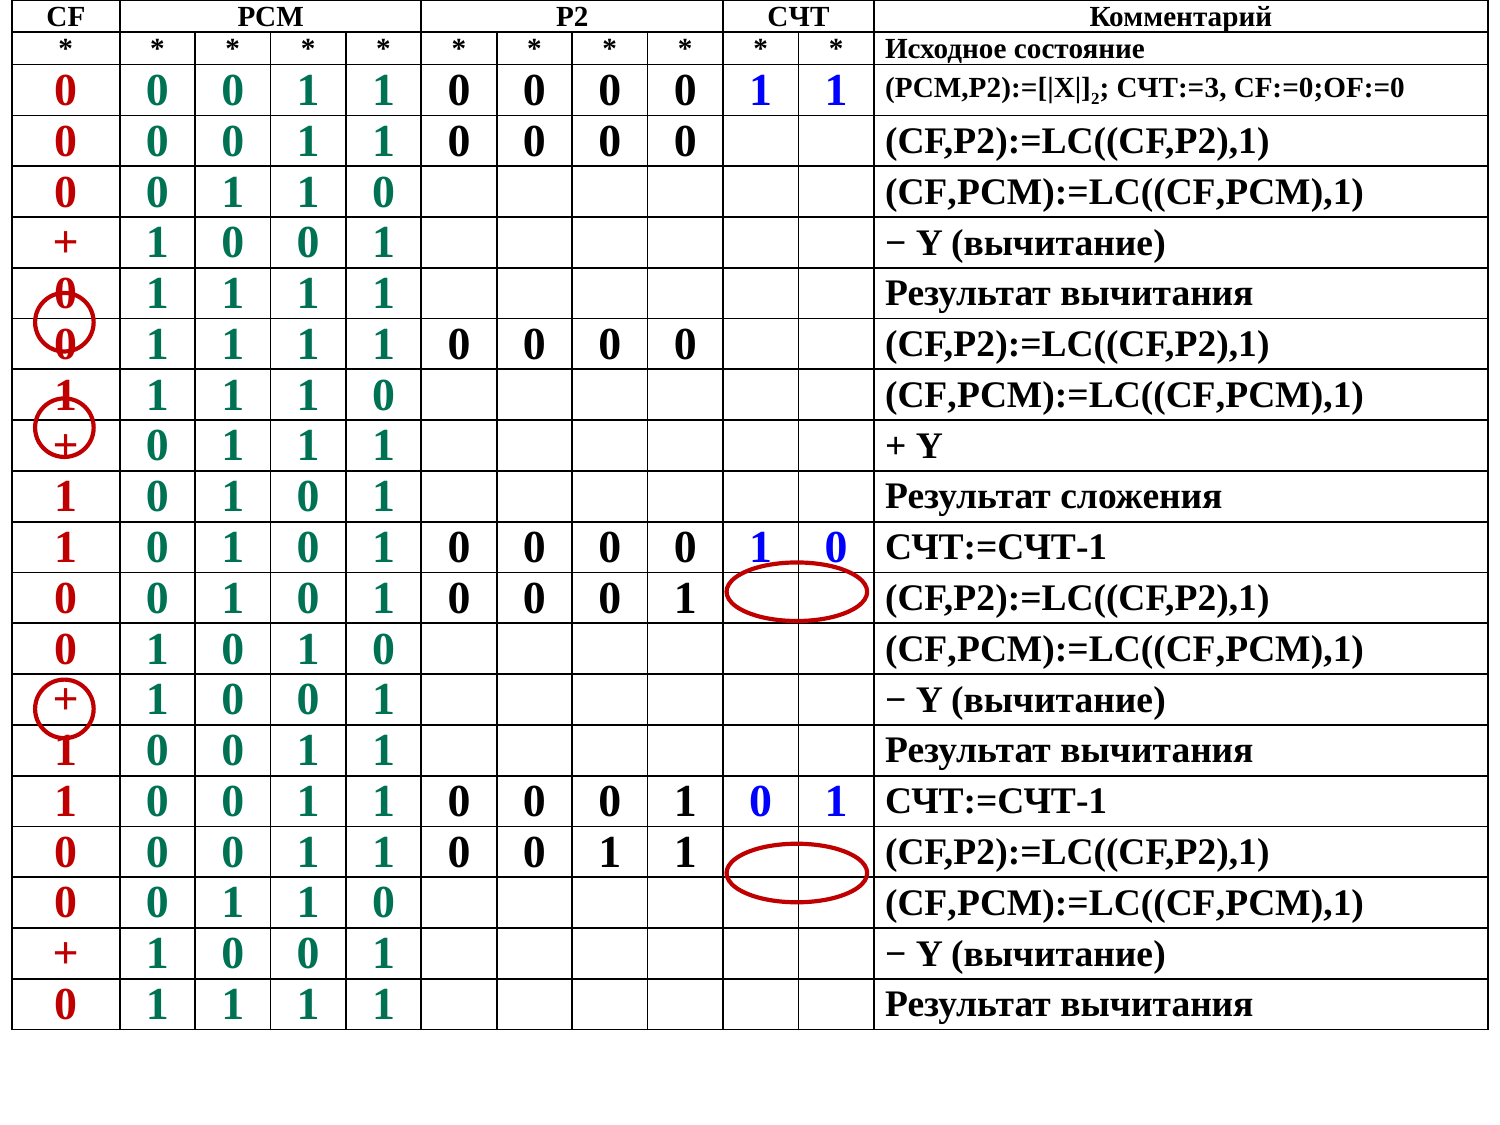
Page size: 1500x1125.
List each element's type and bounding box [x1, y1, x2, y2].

table_cell [648, 777, 722, 826]
table_cell [573, 116, 647, 165]
table_cell [498, 218, 571, 267]
table_header [724, 1, 873, 31]
table_cell [271, 421, 345, 470]
table_cell [347, 472, 420, 521]
table_cell [724, 980, 798, 1029]
table_cell [648, 726, 722, 775]
table_cell [724, 269, 798, 318]
table_cell [196, 675, 270, 724]
table_cell [498, 421, 571, 470]
table_cell [13, 675, 119, 724]
table_cell [875, 65, 1487, 115]
table_cell [422, 167, 496, 216]
table_cell [875, 726, 1487, 775]
table_cell [271, 472, 345, 521]
table_cell [271, 777, 345, 826]
table_cell [799, 116, 873, 165]
table_cell [573, 167, 647, 216]
table_cell [573, 65, 647, 115]
table_cell [875, 218, 1487, 267]
table_cell [422, 929, 496, 978]
table_cell [13, 523, 119, 572]
table_cell [573, 218, 647, 267]
table_cell [875, 675, 1487, 724]
table_cell [799, 319, 873, 368]
table_cell [347, 624, 420, 673]
table_cell [121, 370, 194, 419]
table_cell [573, 319, 647, 368]
table_cell [13, 269, 119, 318]
table_cell [875, 624, 1487, 673]
table_cell [13, 878, 119, 927]
table_cell [347, 370, 420, 419]
table_cell [271, 116, 345, 165]
table_cell [724, 65, 798, 115]
table_cell [347, 167, 420, 216]
table_cell [573, 370, 647, 419]
table_cell [271, 33, 345, 64]
table_cell [271, 573, 345, 622]
table_cell [724, 573, 736, 588]
table_cell [13, 573, 119, 622]
table_cell [271, 65, 345, 115]
table_cell [196, 573, 270, 622]
table_cell [196, 167, 270, 216]
table_cell [498, 319, 571, 368]
table_cell [799, 523, 873, 572]
table_cell [422, 218, 496, 267]
table_cell [573, 624, 647, 673]
table_cell [648, 167, 722, 216]
table_cell [271, 167, 345, 216]
table_header [13, 1, 119, 31]
table_cell [271, 624, 345, 673]
table_cell [422, 319, 496, 368]
table_cell [121, 167, 194, 216]
table_cell [648, 421, 722, 470]
table_header [121, 1, 420, 31]
table_cell [13, 33, 119, 64]
table_cell [196, 218, 270, 267]
table_cell [799, 929, 873, 978]
table_cell [121, 573, 194, 622]
table_cell [799, 777, 873, 826]
table_cell [121, 777, 194, 826]
table_cell [422, 370, 496, 419]
table_cell [648, 33, 722, 64]
table_cell [498, 116, 571, 165]
table_cell [648, 827, 722, 876]
table_cell [422, 878, 496, 927]
table_cell [799, 472, 873, 521]
table_cell [422, 116, 496, 165]
table_cell [799, 65, 873, 115]
table_cell [13, 726, 119, 775]
table_cell [875, 573, 1487, 622]
table_cell [347, 573, 420, 622]
table_cell [422, 624, 496, 673]
table_cell [724, 167, 798, 216]
table_cell [875, 319, 1487, 368]
table_cell [196, 980, 270, 1029]
table_cell [196, 33, 270, 64]
table_cell [422, 675, 496, 724]
table_cell [724, 523, 798, 572]
table_cell [875, 421, 1487, 470]
table_cell [724, 624, 798, 673]
table_cell [422, 65, 496, 115]
table_cell [648, 269, 722, 318]
table_cell [875, 370, 1487, 419]
table_cell [875, 472, 1487, 521]
table_cell [648, 523, 722, 572]
table_cell [875, 929, 1487, 978]
table_cell [724, 116, 798, 165]
table_cell [347, 218, 420, 267]
table_cell [121, 726, 194, 775]
table_cell [422, 33, 496, 64]
table_cell [799, 421, 873, 470]
table_cell [196, 726, 270, 775]
table_header [875, 1, 1487, 31]
table_cell [799, 980, 873, 1029]
text_box [32, 290, 96, 354]
table_cell [875, 827, 1487, 876]
table_cell [648, 878, 722, 927]
table_cell [13, 929, 119, 978]
table_cell [196, 929, 270, 978]
table_cell [648, 218, 722, 267]
table_cell [121, 523, 194, 572]
table_cell [648, 675, 722, 724]
table_cell [648, 472, 722, 521]
text_box [32, 396, 96, 460]
table_cell [121, 980, 194, 1029]
table_cell [271, 878, 345, 927]
table_cell [799, 726, 873, 775]
table_cell [648, 319, 722, 368]
table_cell [121, 269, 194, 318]
table_cell [875, 269, 1487, 318]
table_cell [573, 33, 647, 64]
table_cell [498, 523, 571, 572]
table_cell [799, 675, 873, 724]
table_cell [724, 472, 798, 521]
table_cell [573, 421, 647, 470]
table_cell [573, 878, 647, 927]
table_header [422, 1, 722, 31]
table_cell [875, 523, 1487, 572]
table_cell [875, 167, 1487, 216]
table_cell [422, 726, 496, 775]
table_cell [573, 573, 647, 622]
table_cell [875, 777, 1487, 826]
table_cell [573, 827, 647, 876]
table_cell [196, 624, 270, 673]
table_cell [498, 675, 571, 724]
table_cell [824, 573, 873, 622]
table_cell [271, 675, 345, 724]
table_cell [347, 116, 420, 165]
table_cell [573, 980, 647, 1029]
table_cell [422, 472, 496, 521]
table_cell [724, 929, 798, 978]
table_cell [498, 65, 571, 115]
table_cell [498, 624, 571, 673]
table_cell [121, 472, 194, 521]
table_cell [799, 33, 873, 64]
table_cell [724, 726, 798, 775]
table_cell [13, 167, 119, 216]
table_cell [271, 523, 345, 572]
table_cell [271, 980, 345, 1029]
table_cell [347, 33, 420, 64]
table_cell [799, 370, 873, 419]
table_cell [799, 269, 873, 318]
table_cell [648, 624, 722, 673]
table_cell [724, 33, 798, 64]
table_cell [422, 573, 496, 622]
table_cell [573, 472, 647, 521]
table_cell [196, 116, 270, 165]
table_cell [196, 269, 270, 318]
table_cell [724, 878, 798, 927]
table_cell [422, 523, 496, 572]
table_cell [724, 370, 798, 419]
table_cell [347, 929, 420, 978]
table_cell [498, 33, 571, 64]
table_cell [573, 777, 647, 826]
table_cell [196, 878, 270, 927]
table_cell [121, 65, 194, 115]
table_cell [875, 878, 1487, 927]
table_cell [498, 167, 571, 216]
table_cell [121, 878, 194, 927]
table_cell [347, 878, 420, 927]
table_cell [648, 980, 722, 1029]
table_cell [498, 726, 571, 775]
table_cell [799, 624, 873, 673]
table_cell [121, 116, 194, 165]
table_cell [648, 65, 722, 115]
table_cell [347, 777, 420, 826]
table_cell [422, 269, 496, 318]
table_cell [498, 827, 571, 876]
table_cell [799, 218, 873, 267]
table_cell [13, 472, 119, 521]
table_cell [347, 726, 420, 775]
table_cell [724, 596, 770, 622]
table_cell [196, 65, 270, 115]
table_cell [799, 827, 873, 876]
table_cell [121, 421, 194, 470]
table_cell [196, 421, 270, 470]
table_cell [422, 827, 496, 876]
table_cell [13, 980, 119, 1029]
table_cell [13, 370, 119, 419]
table_cell [271, 319, 345, 368]
table_cell [13, 777, 119, 826]
table_cell [121, 218, 194, 267]
table_cell [648, 116, 722, 165]
table_cell [196, 827, 270, 876]
table_cell [875, 116, 1487, 165]
table_cell [347, 980, 420, 1029]
table_cell [724, 319, 798, 368]
table_cell [196, 777, 270, 826]
table_cell [271, 929, 345, 978]
table_cell [573, 726, 647, 775]
table_cell [13, 319, 119, 368]
text_box [724, 841, 870, 905]
table_cell [422, 421, 496, 470]
table_cell [498, 878, 571, 927]
table_cell [498, 573, 571, 622]
table_cell [573, 675, 647, 724]
table_cell [724, 218, 798, 267]
table_cell [196, 472, 270, 521]
table_cell [573, 269, 647, 318]
table_cell [724, 777, 798, 826]
table_cell [422, 980, 496, 1029]
table_cell [121, 33, 194, 64]
table_cell [271, 726, 345, 775]
table_cell [724, 675, 798, 724]
table_cell [573, 523, 647, 572]
table_cell [347, 65, 420, 115]
table_cell [13, 827, 119, 876]
table_cell [196, 523, 270, 572]
table_cell [271, 827, 345, 876]
table_cell [347, 269, 420, 318]
table_cell [498, 980, 571, 1029]
table_cell [121, 929, 194, 978]
table_cell [347, 421, 420, 470]
text_box [724, 560, 870, 624]
table_cell [724, 421, 798, 470]
table_cell [799, 878, 873, 927]
table_cell [121, 675, 194, 724]
table_cell [271, 218, 345, 267]
table_cell [13, 65, 119, 115]
table_cell [121, 827, 194, 876]
table_cell [196, 370, 270, 419]
table_cell [573, 929, 647, 978]
table_cell [498, 472, 571, 521]
table_cell [422, 777, 496, 826]
table_cell [347, 827, 420, 876]
table_cell [498, 929, 571, 978]
table_cell [196, 319, 270, 368]
table_cell [271, 370, 345, 419]
table_cell [13, 116, 119, 165]
table_cell [875, 980, 1487, 1029]
table_cell [799, 167, 873, 216]
table_cell [498, 777, 571, 826]
table_cell [648, 929, 722, 978]
table_cell [347, 523, 420, 572]
table_cell [121, 624, 194, 673]
table_cell [13, 624, 119, 673]
table_cell [498, 370, 571, 419]
table_cell [347, 675, 420, 724]
table_cell [347, 319, 420, 368]
table_cell [648, 370, 722, 419]
table_cell [648, 573, 722, 622]
table_cell [875, 33, 1487, 64]
table_cell [724, 827, 798, 869]
text_box [32, 677, 96, 741]
table_cell [13, 421, 119, 470]
table_cell [13, 218, 119, 267]
table_cell [498, 269, 571, 318]
table_cell [271, 269, 345, 318]
table_cell [121, 319, 194, 368]
